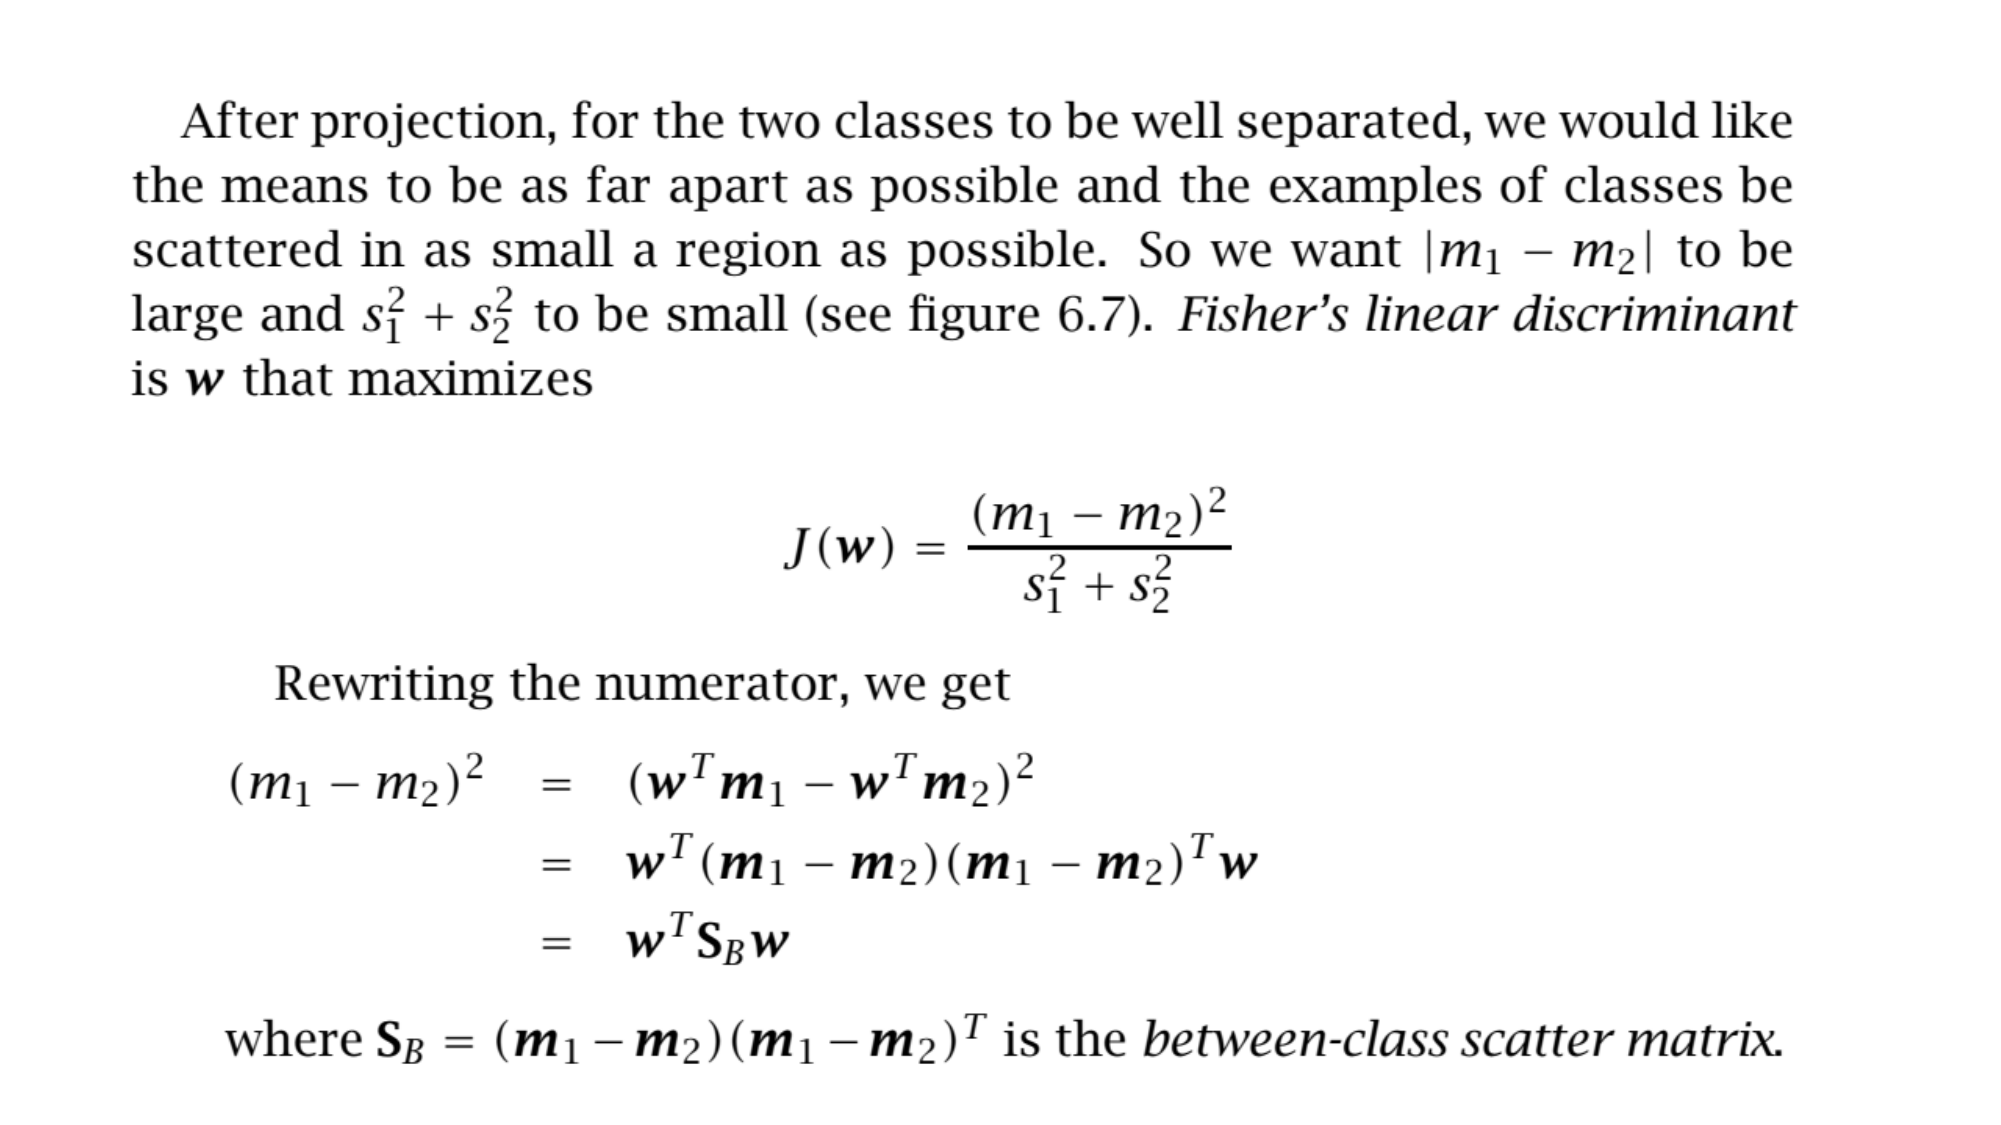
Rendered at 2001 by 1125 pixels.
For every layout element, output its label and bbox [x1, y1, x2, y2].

picture [106, 83, 1815, 411]
picture [201, 481, 1799, 1075]
